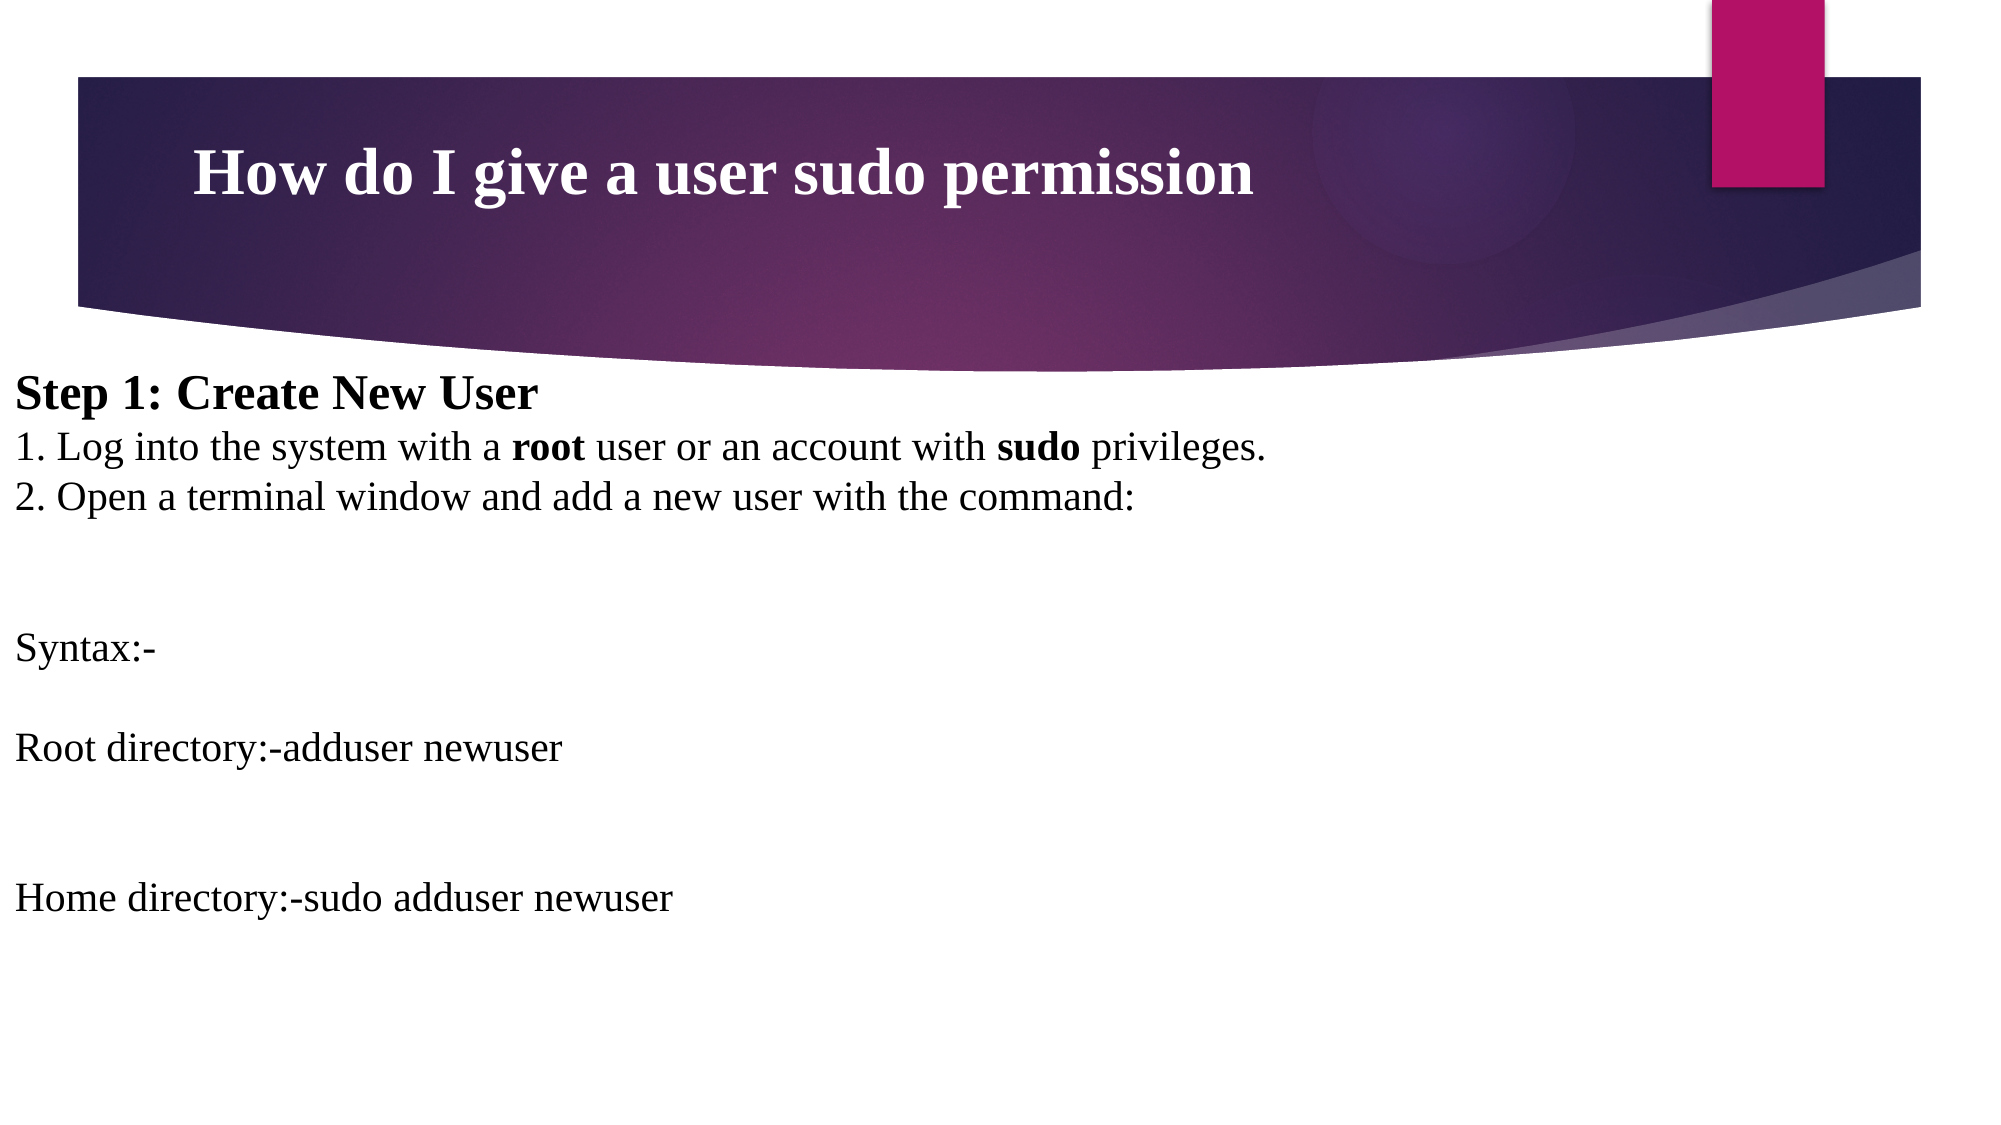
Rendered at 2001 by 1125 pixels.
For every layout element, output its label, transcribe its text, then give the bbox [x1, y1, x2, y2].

text_box Step 1: Create New User 1. Log into the system with a root user or an account with sudo privileges. 2. Open a terminal window and add a new user with the command: Syntax:- Root directory:-adduser newuser Home directory:-sudo adduser newuser [0, 351, 2000, 927]
text_box How do I give a user sudo permission [179, 120, 1684, 216]
